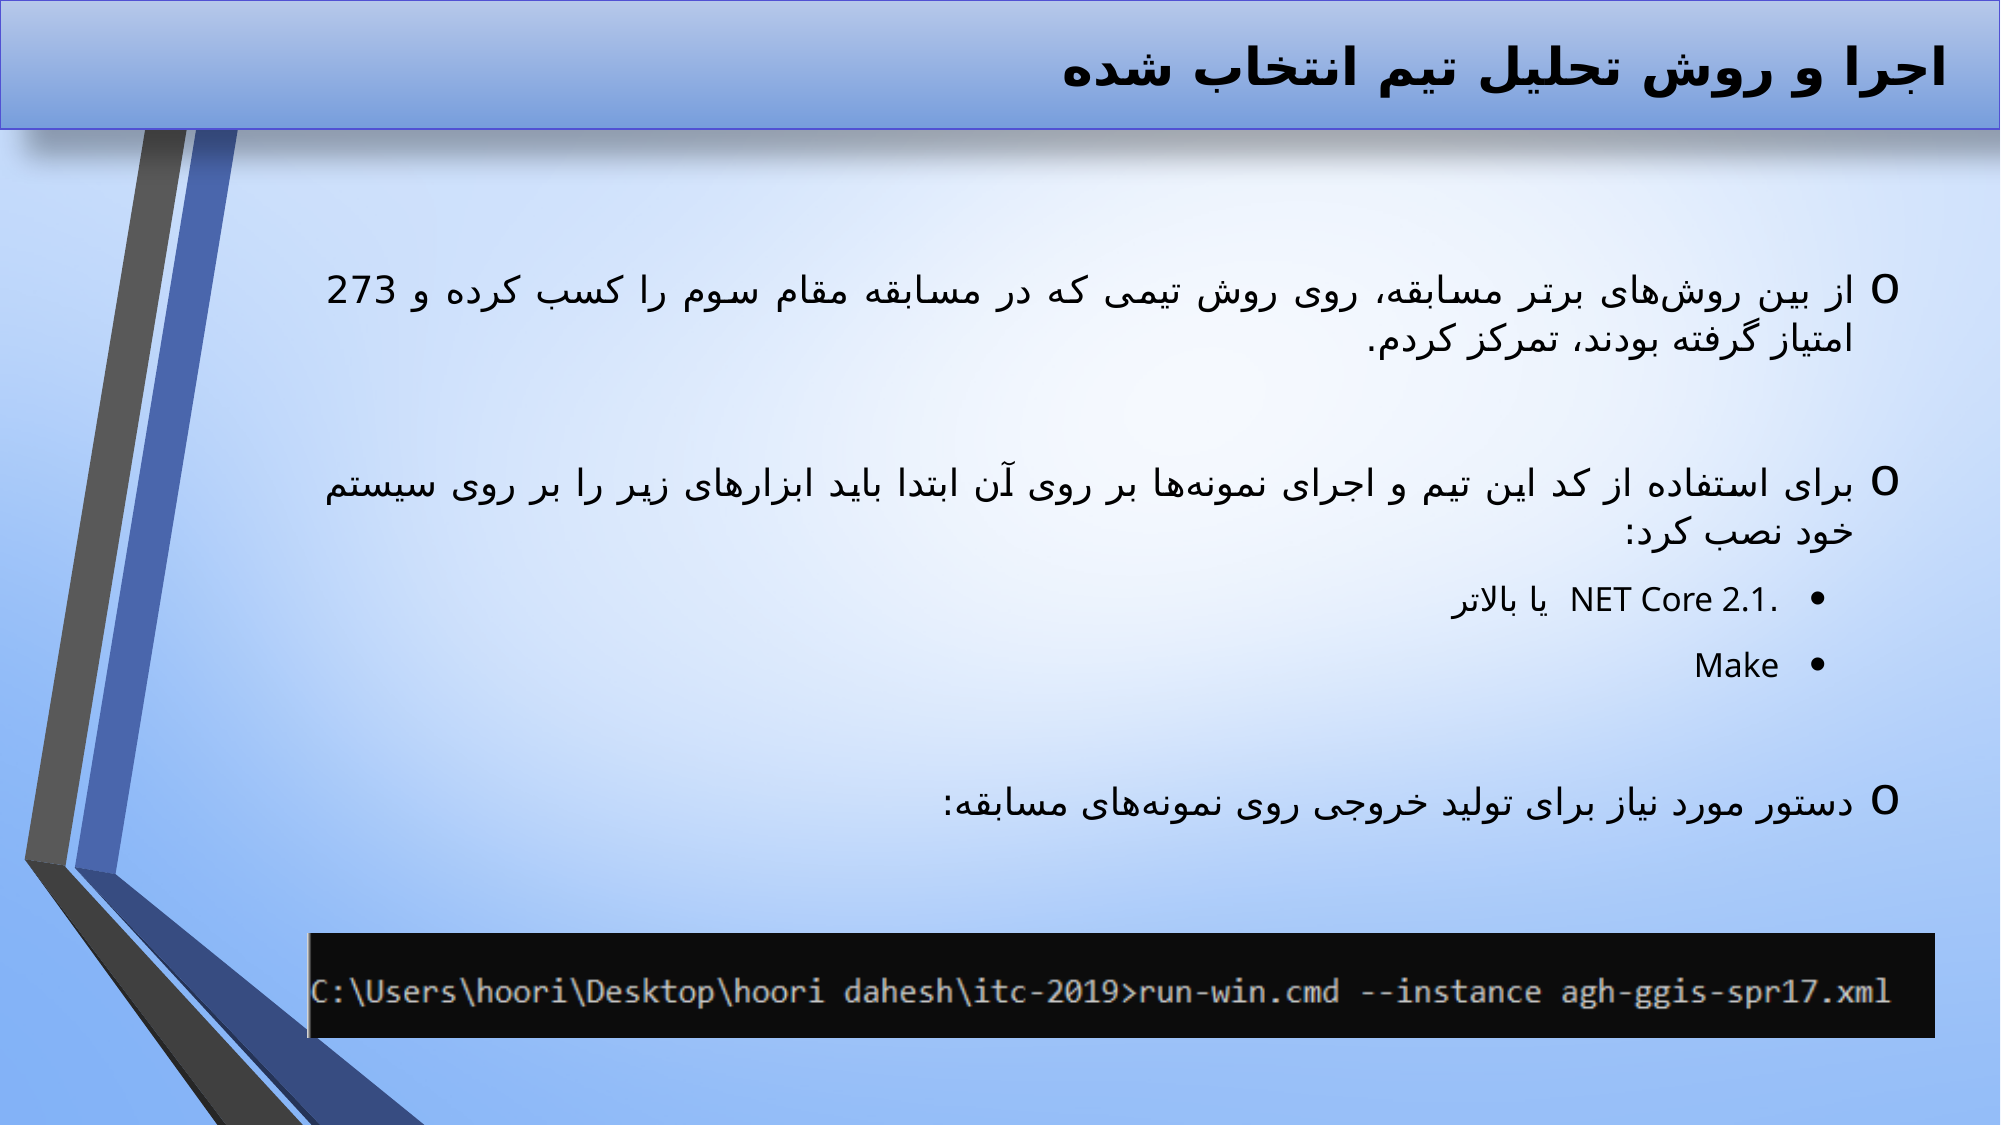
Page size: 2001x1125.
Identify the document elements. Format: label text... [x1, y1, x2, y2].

title اجرا و روش تحلیل تیم انتخاب شده [0, 0, 2000, 130]
list از بین روش‌های برتر مسابقه، روی روش تیمی که در مسابقه مقام سوم را کسب کرده و 273 امتیاز گرفته بودند، تمرکز کردم. برای استفاده از کد این تیم و اجرای نمونه‌ها بر روی آن ابتدا باید ابزارهای زیر را بر روی سیستم خود نصب کرد: .NET Core 2.1 یا بالاتر Make دستور مورد نیاز برای تولید خروجی روی نمونه‌های مسابقه: [307, 216, 1964, 941]
picture [307, 933, 1935, 1038]
